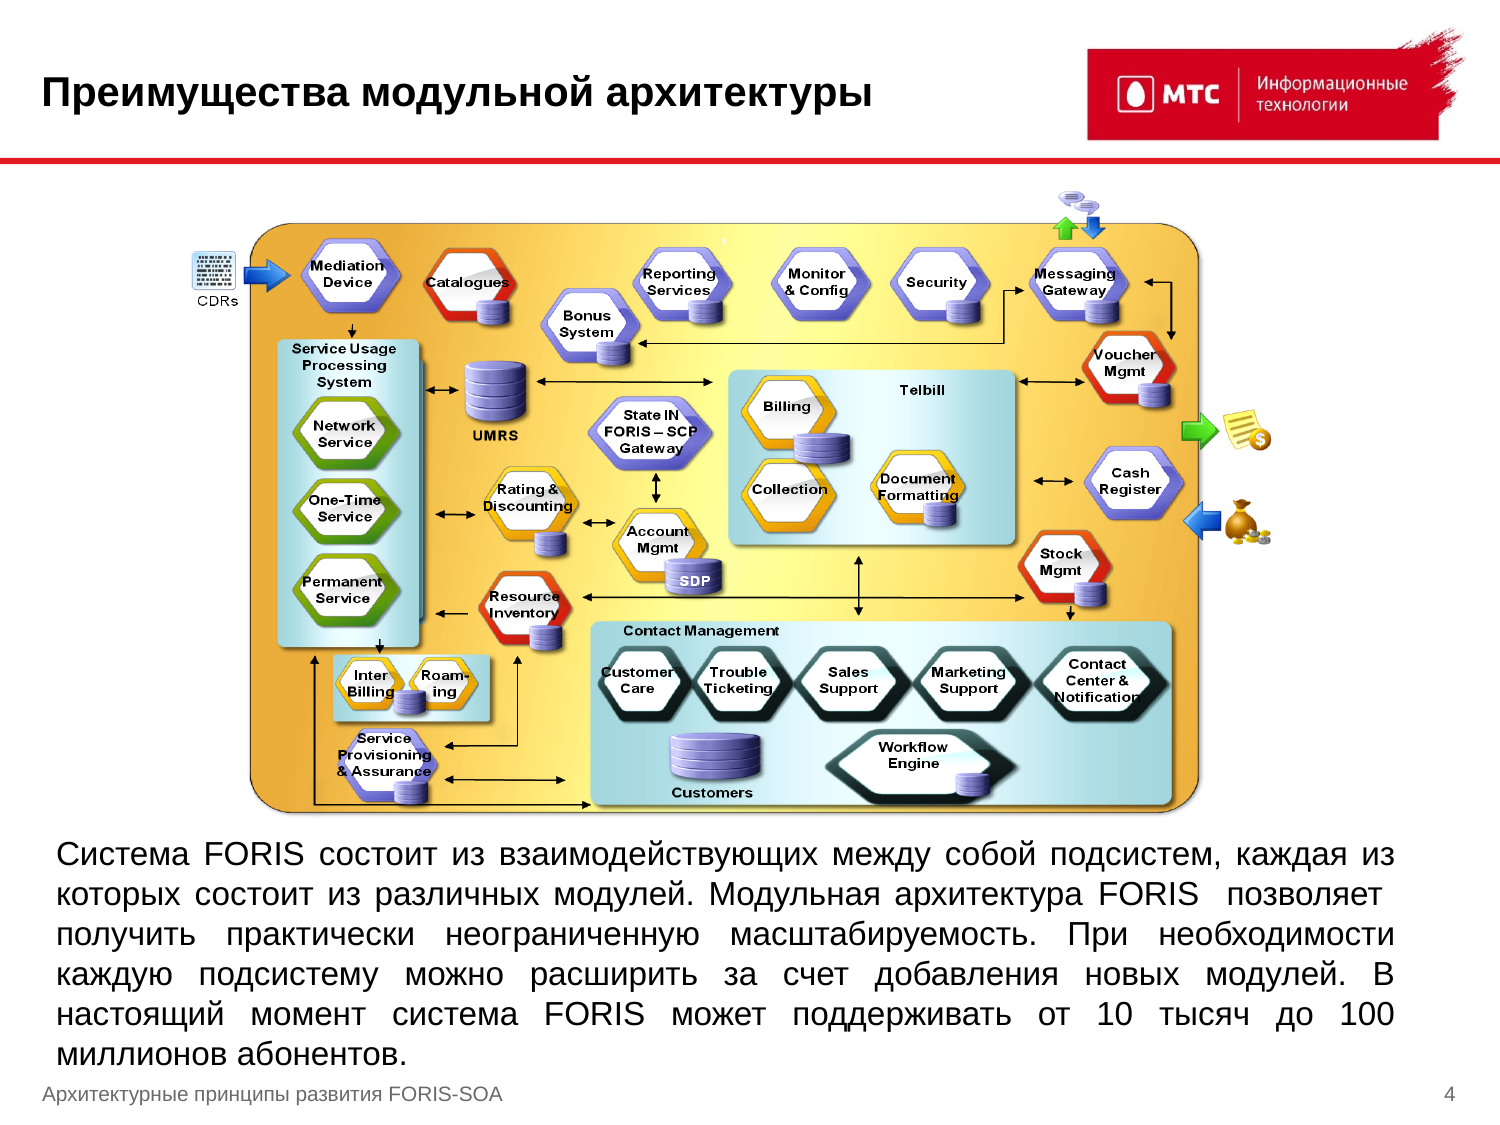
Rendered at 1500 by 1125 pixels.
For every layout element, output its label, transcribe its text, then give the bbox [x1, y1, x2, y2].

title Преимущества модульной архитектуры [40, 18, 1306, 162]
slide_number 4 [1390, 1070, 1456, 1106]
footer Архитектурные принципы развития FORIS-SOA [41, 1079, 1377, 1107]
picture [185, 190, 1273, 829]
picture [1306, 19, 1475, 149]
text_box Система FORIS состоит из взаимодействующих между собой подсистем, каждая из которых состоит из различных модулей. Модульная архитектура FORIS позволяет получить практически неограниченную масштабируемость. При необходимости каждую подсистему можно расширить за счет добавления новых модулей. В настоящий момент система FORIS может поддерживать от 10 тысяч до 100 миллионов абонентов. [41, 824, 1412, 1079]
